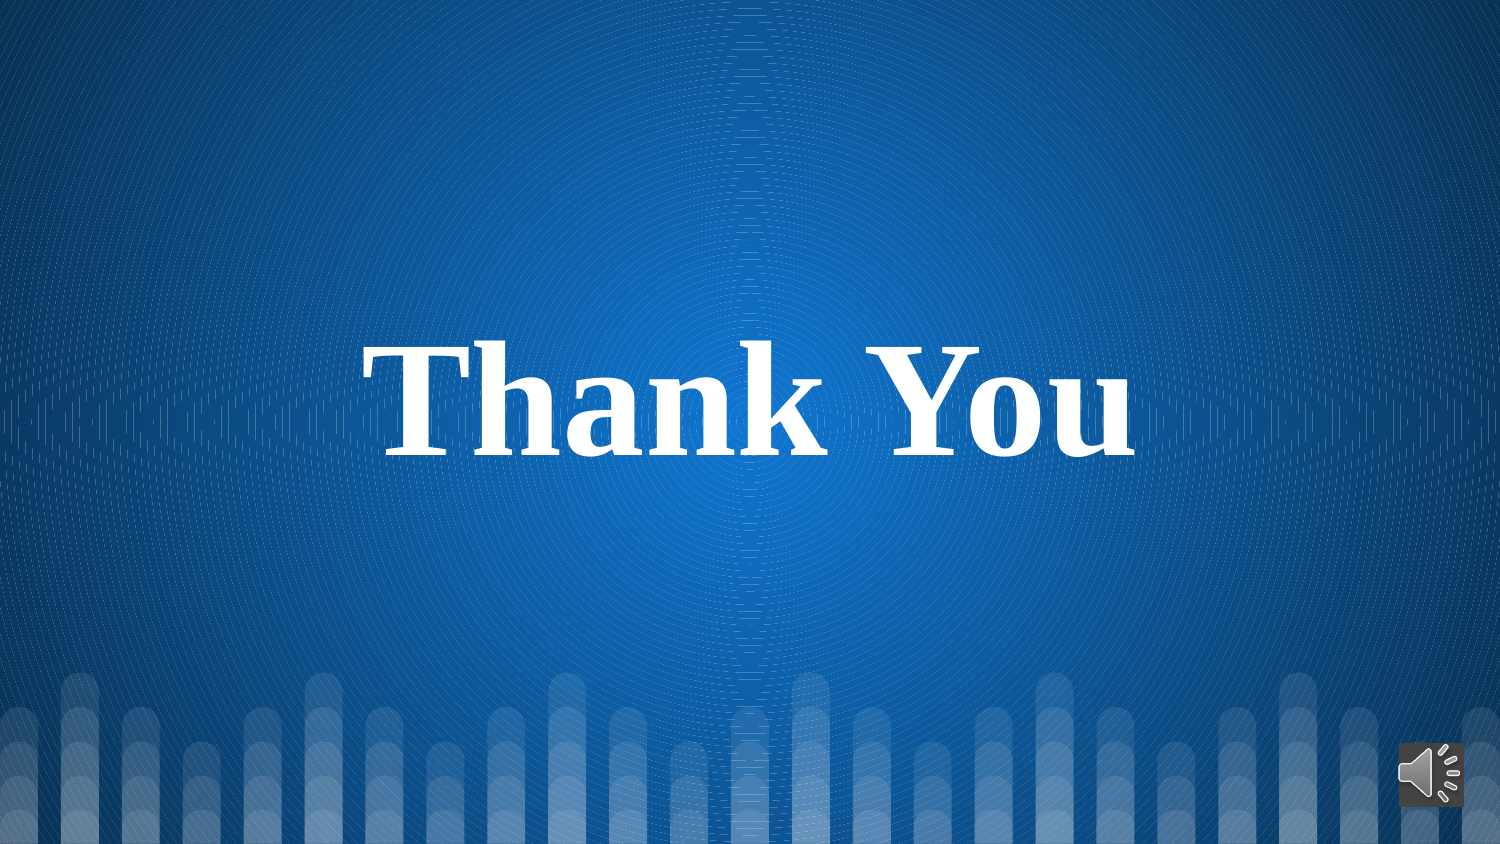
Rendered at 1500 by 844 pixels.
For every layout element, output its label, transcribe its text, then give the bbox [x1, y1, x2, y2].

title Thank You [227, 275, 1273, 505]
picture [1397, 741, 1465, 809]
